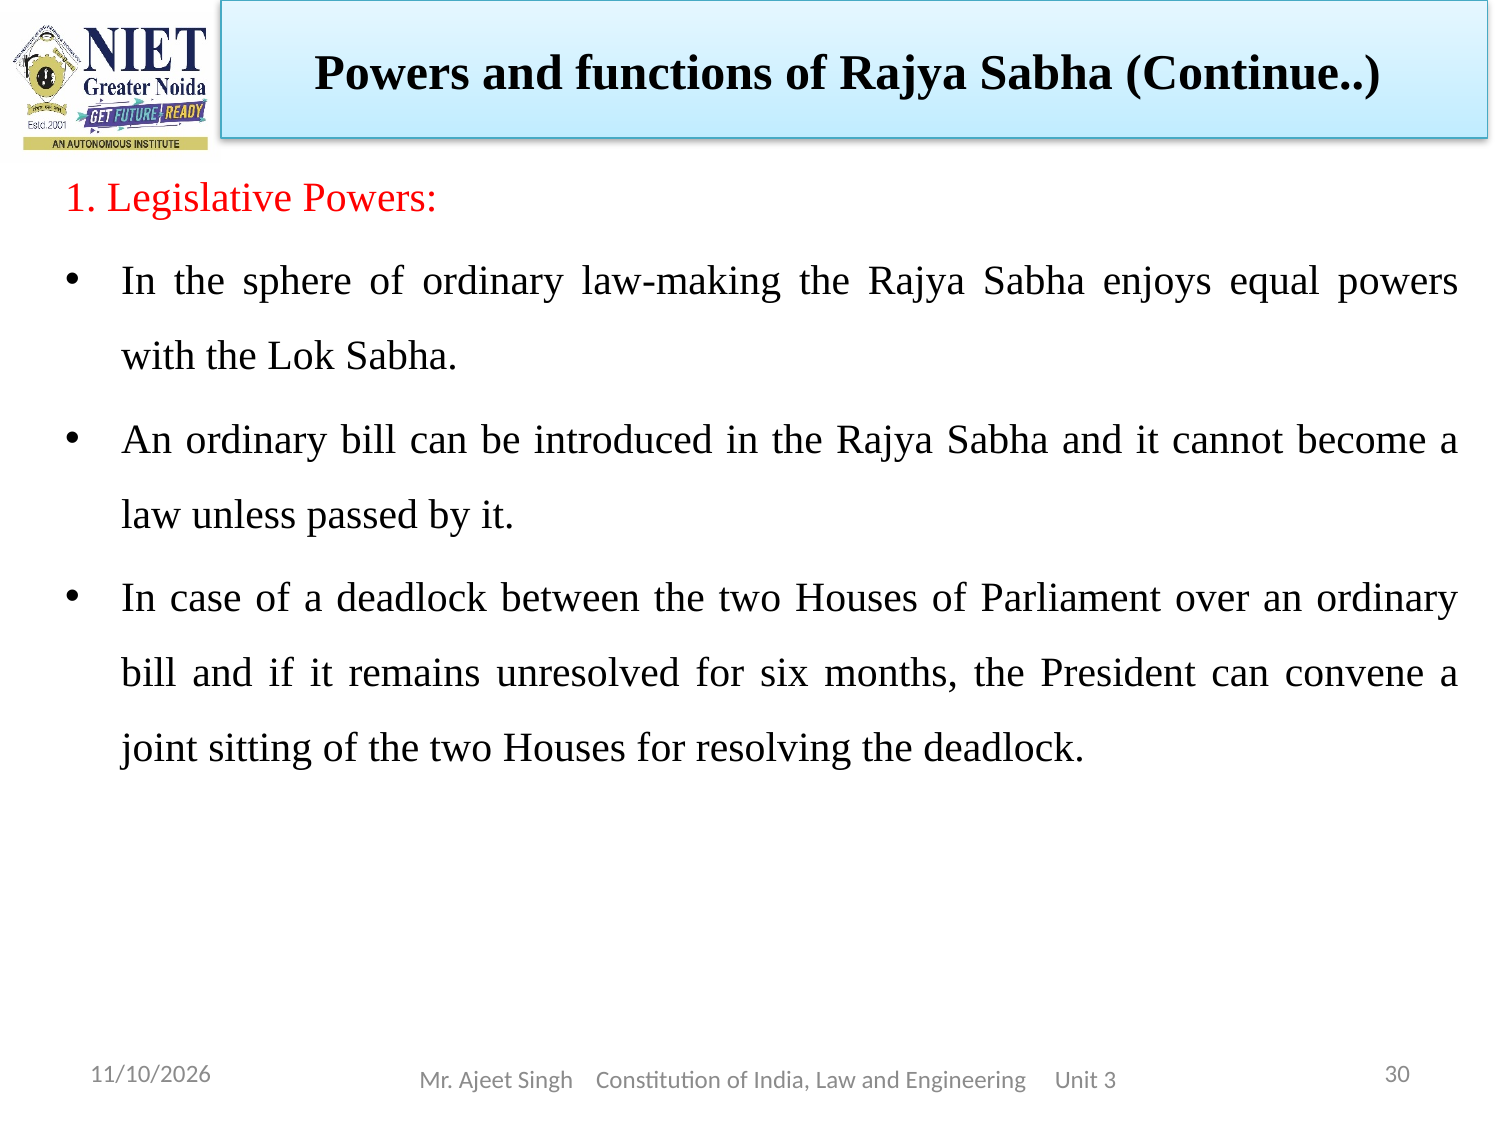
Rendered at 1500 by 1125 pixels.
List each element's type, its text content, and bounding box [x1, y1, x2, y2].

slide_number 30 [1074, 1042, 1425, 1103]
picture [0, 11, 222, 163]
text_box Powers and functions of Rajya Sabha (Continue..) [220, 0, 1488, 139]
list 1. Legislative Powers: In the sphere of ordinary law-making the Rajya Sabha enjoys equal powers with the Lok Sabha. An ordinary bill can be introduced in the Rajya Sabha and it cannot become a law unless passed by it. In case of a deadlock between the two Houses of Parliament over an ordinary bill and if it remains unresolved for six months, the President can convene a joint sitting of the two Houses for resolving the deadlock. [50, 147, 1475, 1043]
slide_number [75, 1042, 237, 1103]
footer Mr. Ajeet Singh Constitution of India, Law and Engineering Unit 3 [237, 1042, 1300, 1115]
